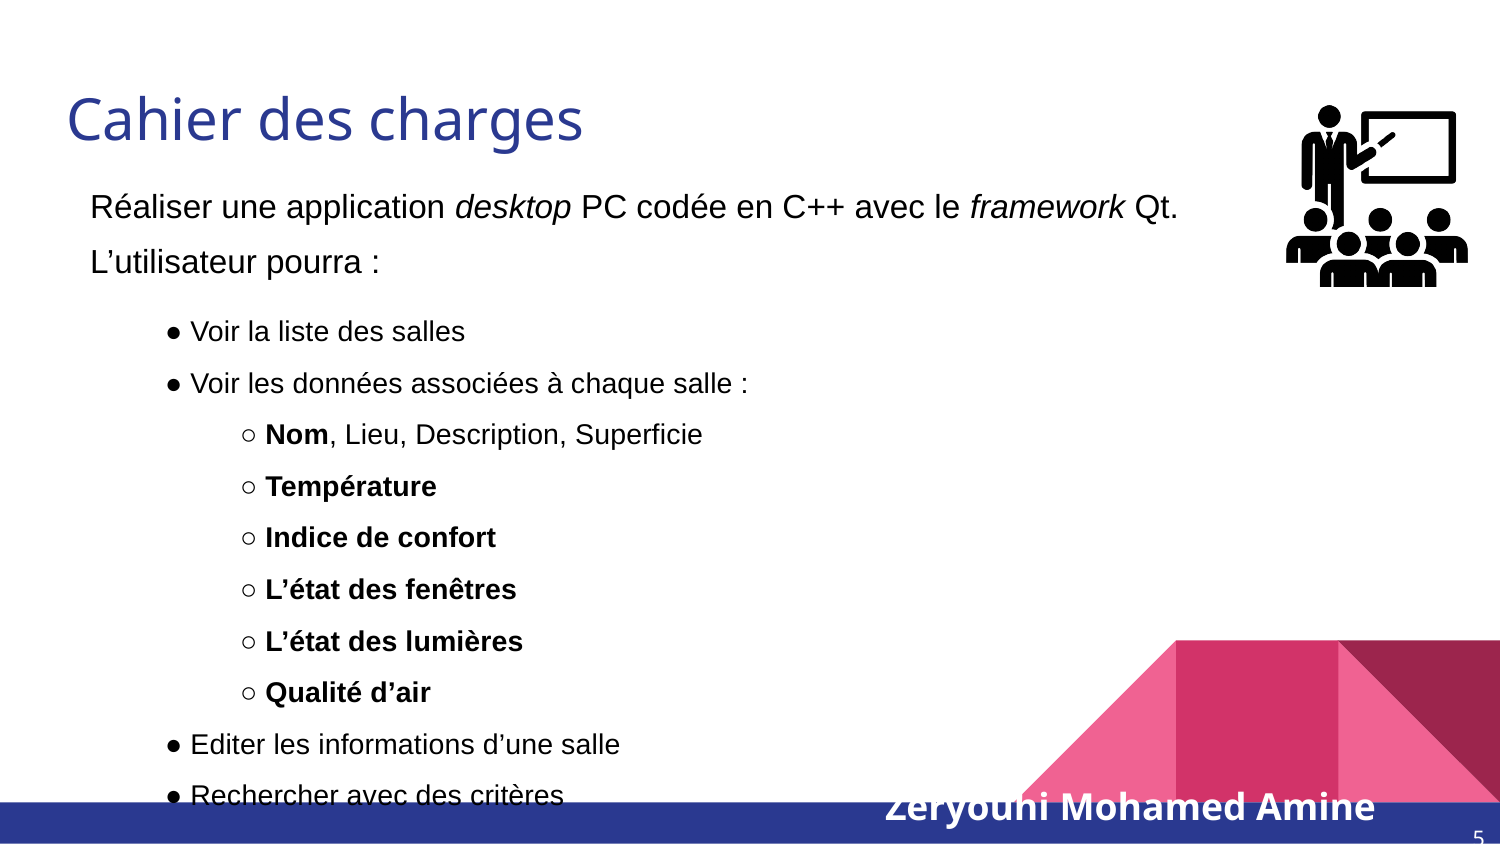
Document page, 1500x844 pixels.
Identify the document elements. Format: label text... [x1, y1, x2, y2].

picture [1286, 105, 1468, 287]
title Cahier des charges [51, 67, 1449, 167]
text_box Réaliser une application desktop PC codée en C++ avec le framework Qt. L’utilisateur pourra : ● Voir la liste des salles ● Voir les données associées à chaque salle : ○ Nom, Lieu, Description, Superficie ○ Température ○ Indice de confort ○ L’état des fenêtres ○ L’état des lumières ○ Qualité d’air ● Editer les informations d’une salle ● Rechercher avec des critères [75, 170, 1423, 827]
slide_number Zeryouhi Mohamed Amine ‹#› [857, 798, 1500, 844]
